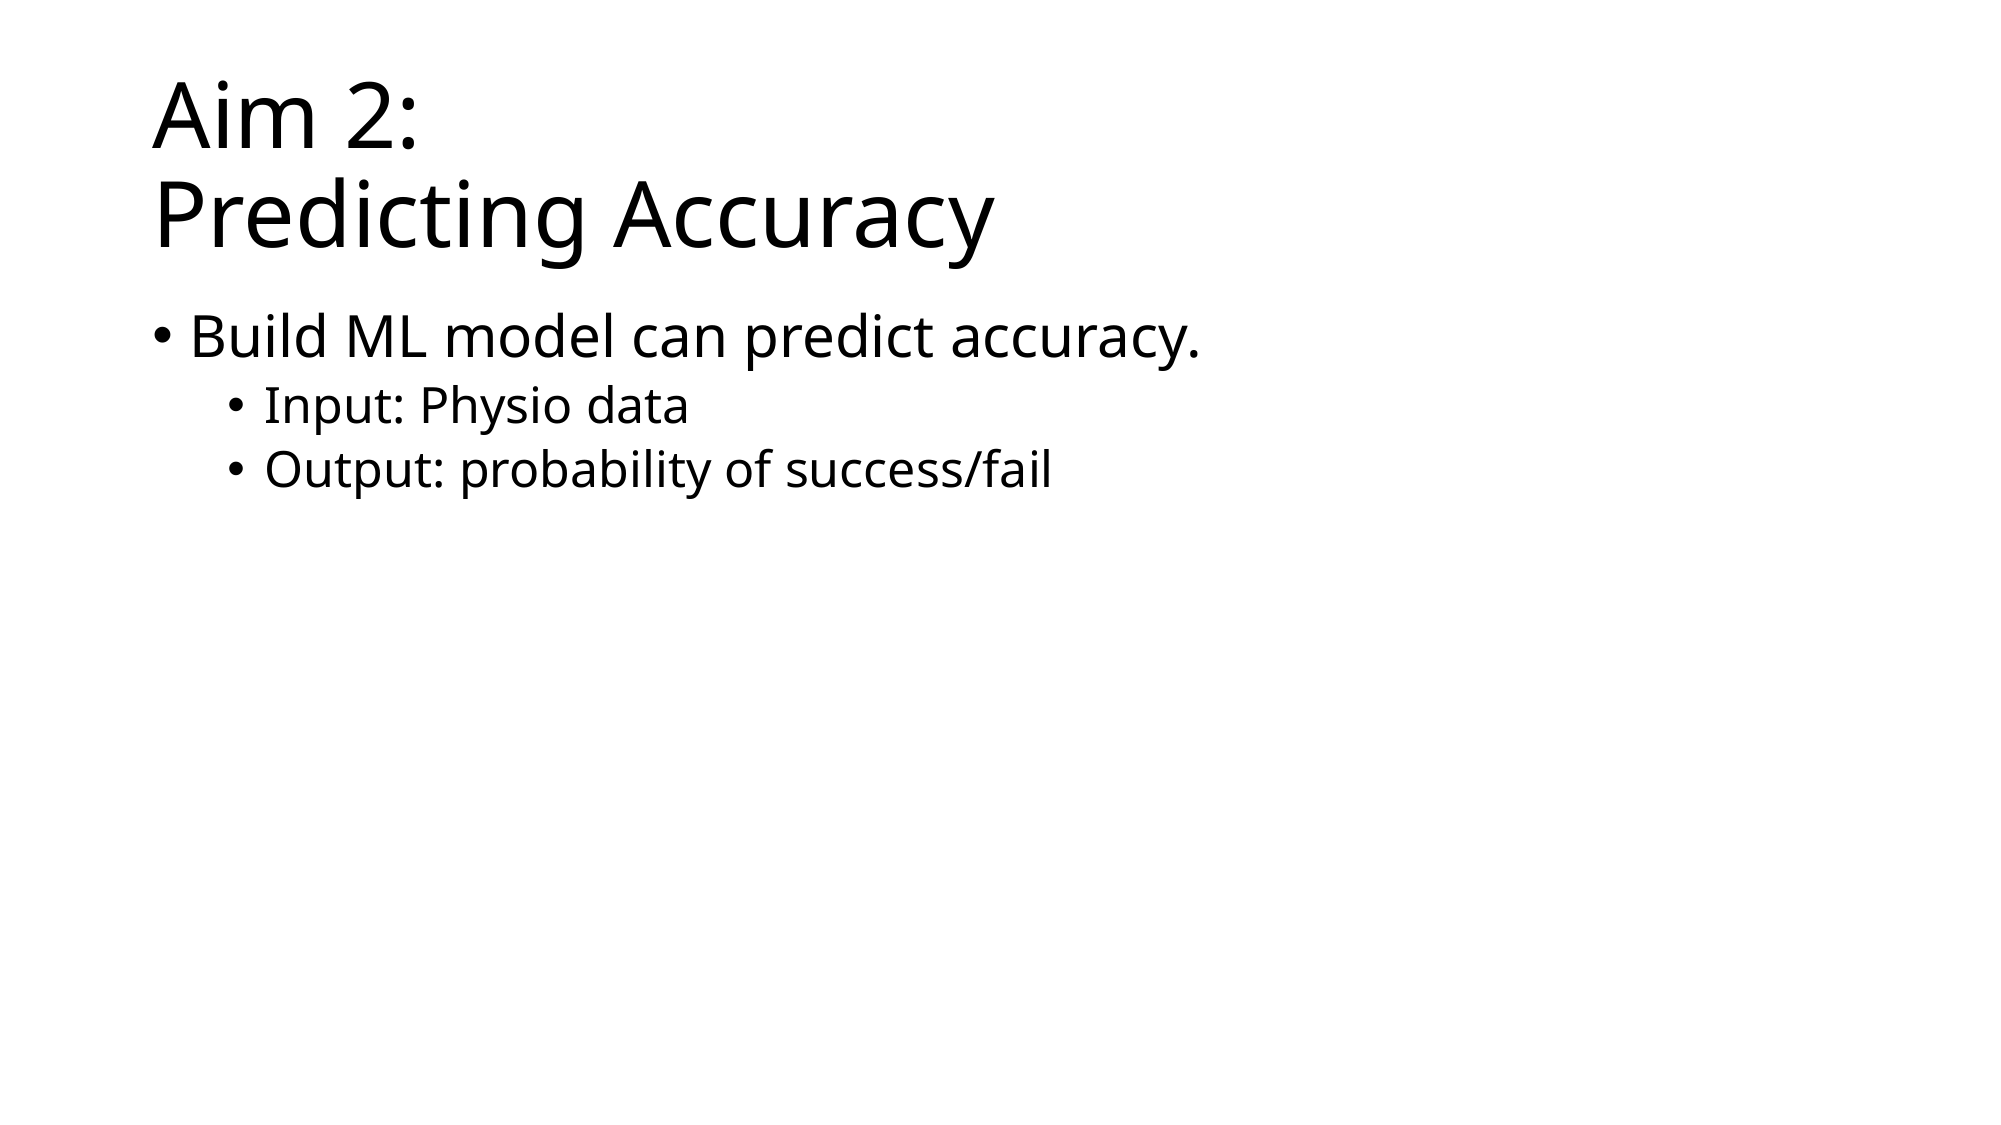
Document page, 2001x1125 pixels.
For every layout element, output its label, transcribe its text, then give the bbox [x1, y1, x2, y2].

list Build ML model can predict accuracy. Input: Physio data Output: probability of success/fail [137, 299, 1863, 1014]
title Aim 2: Predicting Accuracy [137, 59, 1863, 278]
